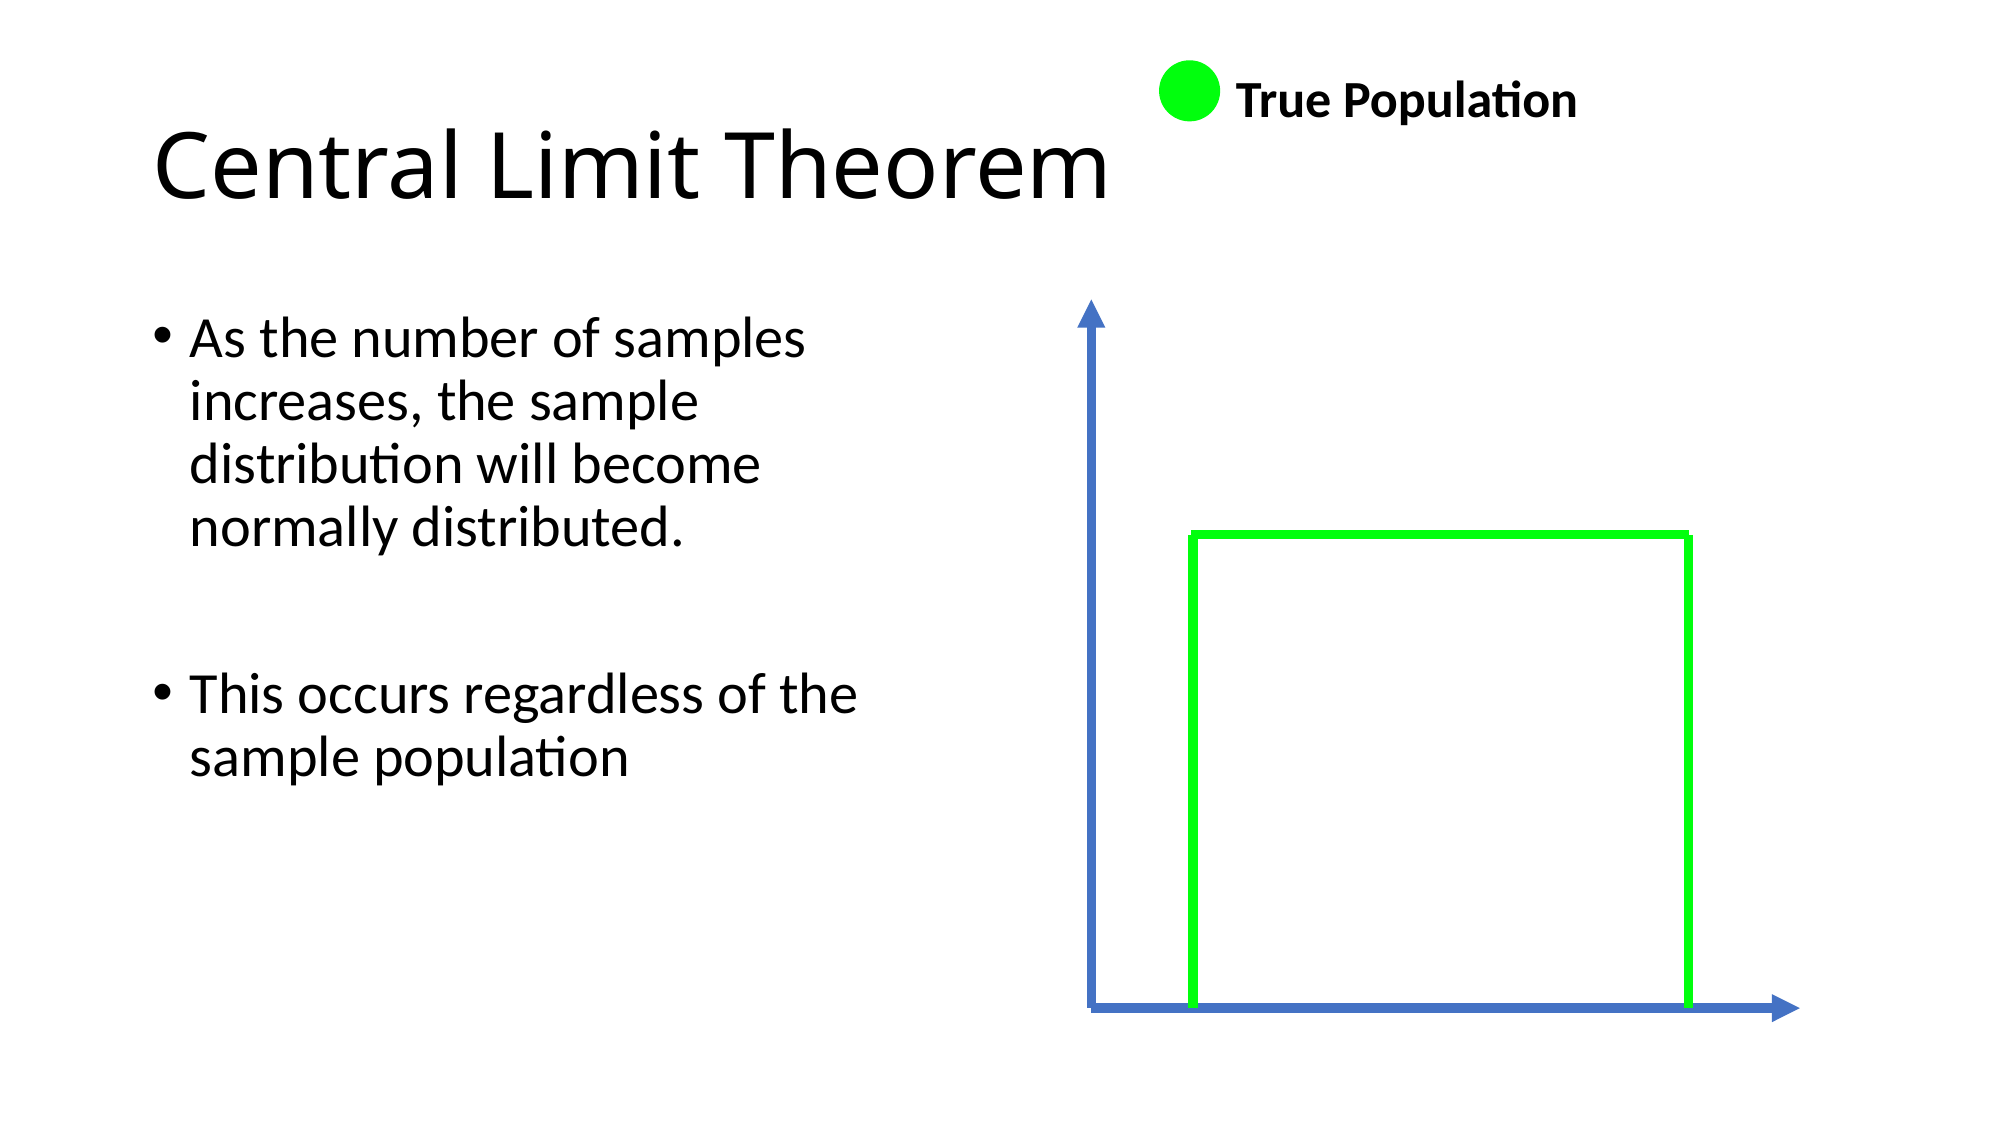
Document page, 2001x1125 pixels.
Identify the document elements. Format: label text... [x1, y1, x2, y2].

text_box [1159, 60, 1221, 122]
title Central Limit Theorem [137, 59, 1863, 278]
text_box True Population [1221, 57, 1594, 135]
list As the number of samples increases, the sample distribution will become normally distributed. This occurs regardless of the sample population [137, 299, 988, 1014]
